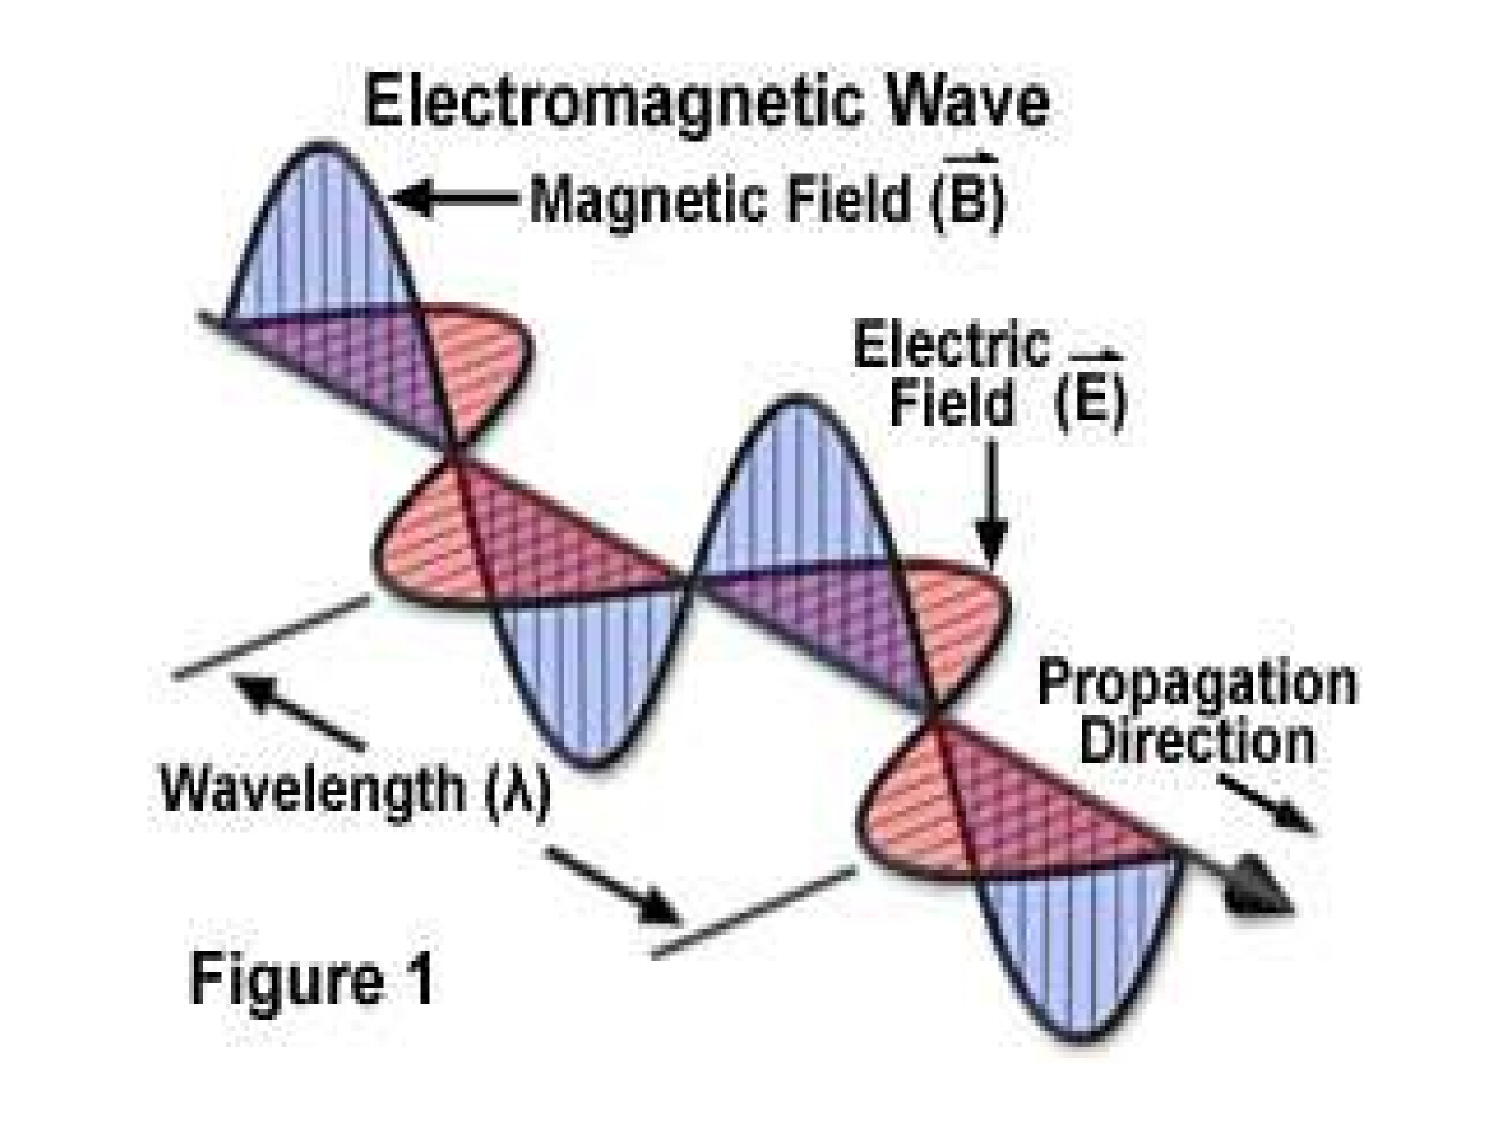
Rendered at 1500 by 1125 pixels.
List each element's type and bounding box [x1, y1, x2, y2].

text_box [147, 62, 1363, 1063]
